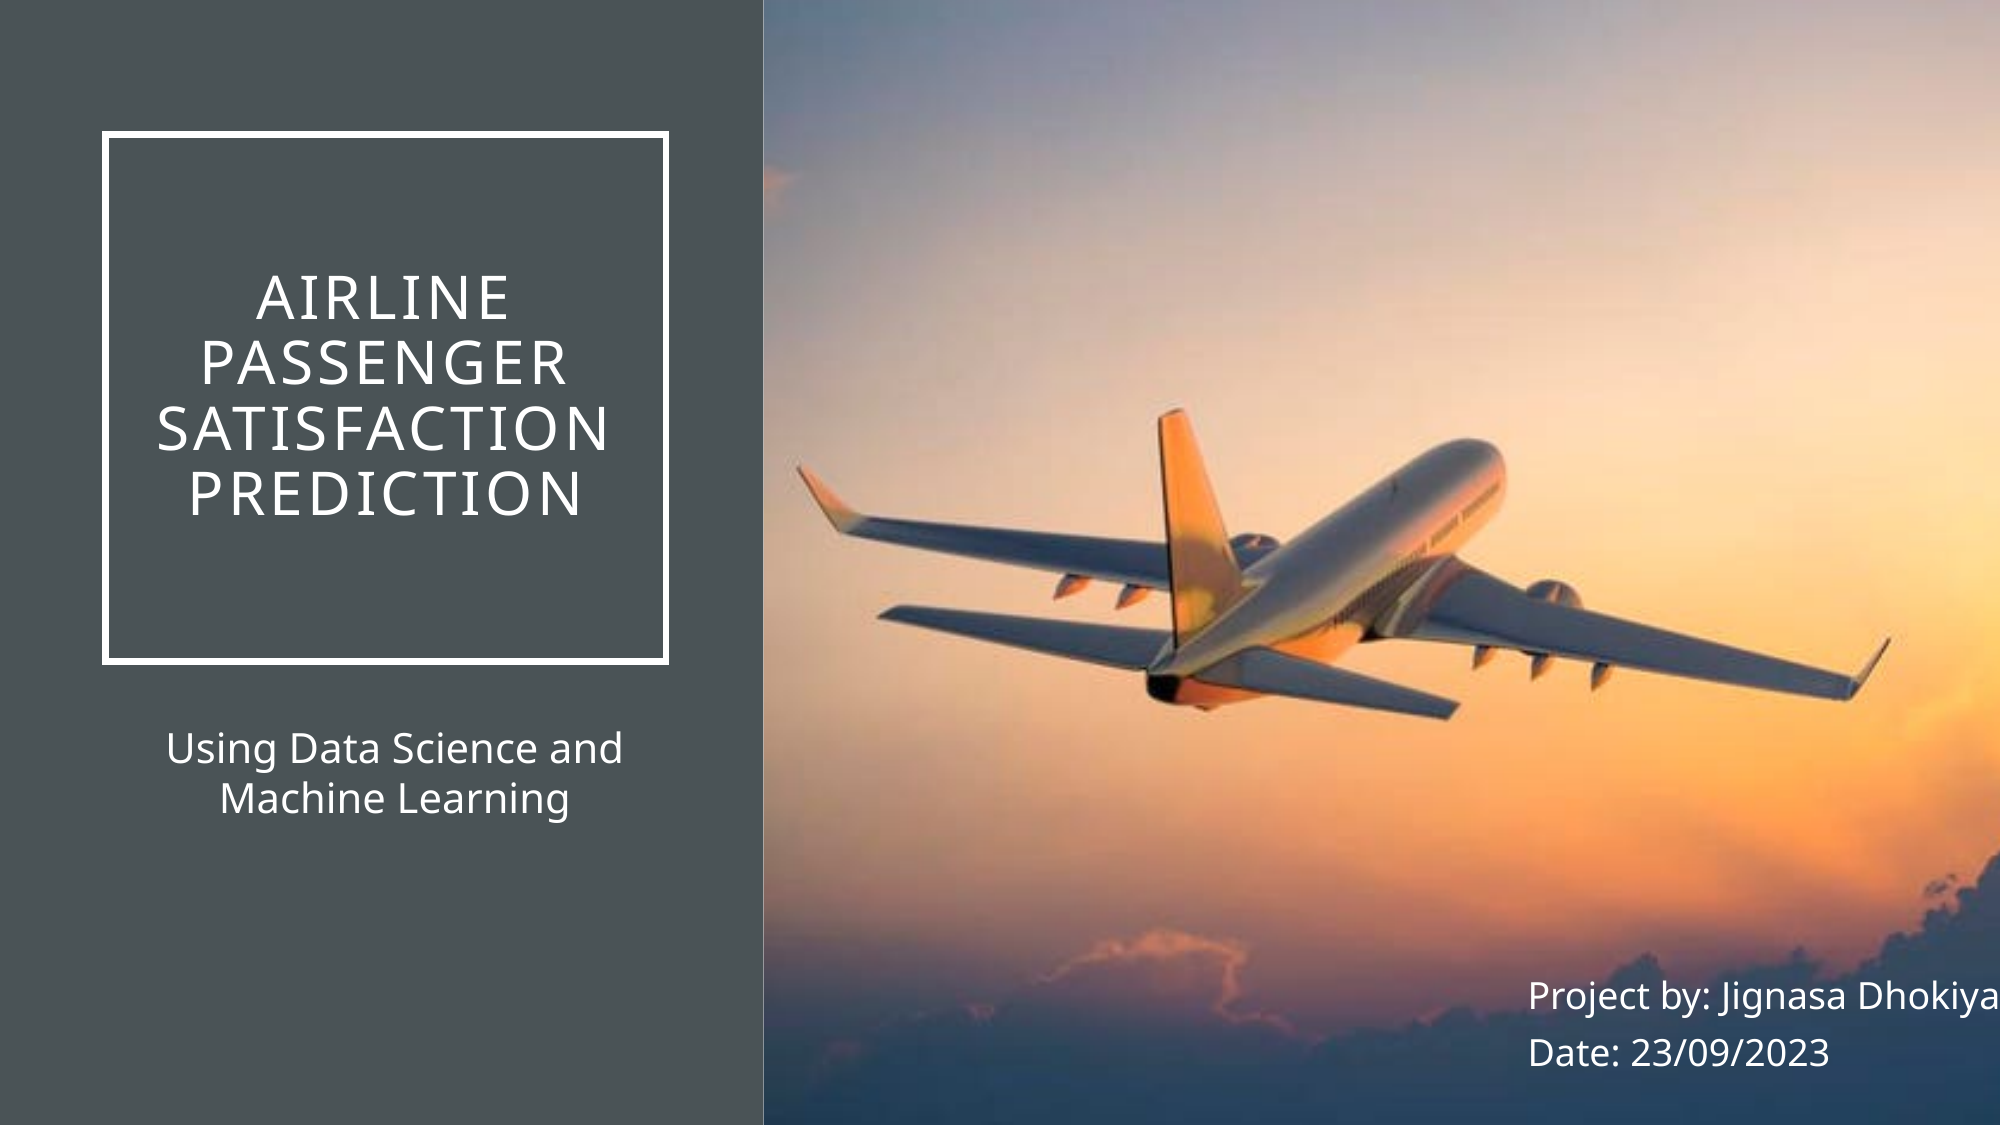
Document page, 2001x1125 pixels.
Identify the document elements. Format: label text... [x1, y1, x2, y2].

text_box [0, 0, 763, 1125]
title Airline passenger Satisfaction Prediction [102, 131, 669, 665]
subtitle Using Data Science and Machine Learning [114, 713, 676, 918]
picture [763, 0, 2000, 1125]
